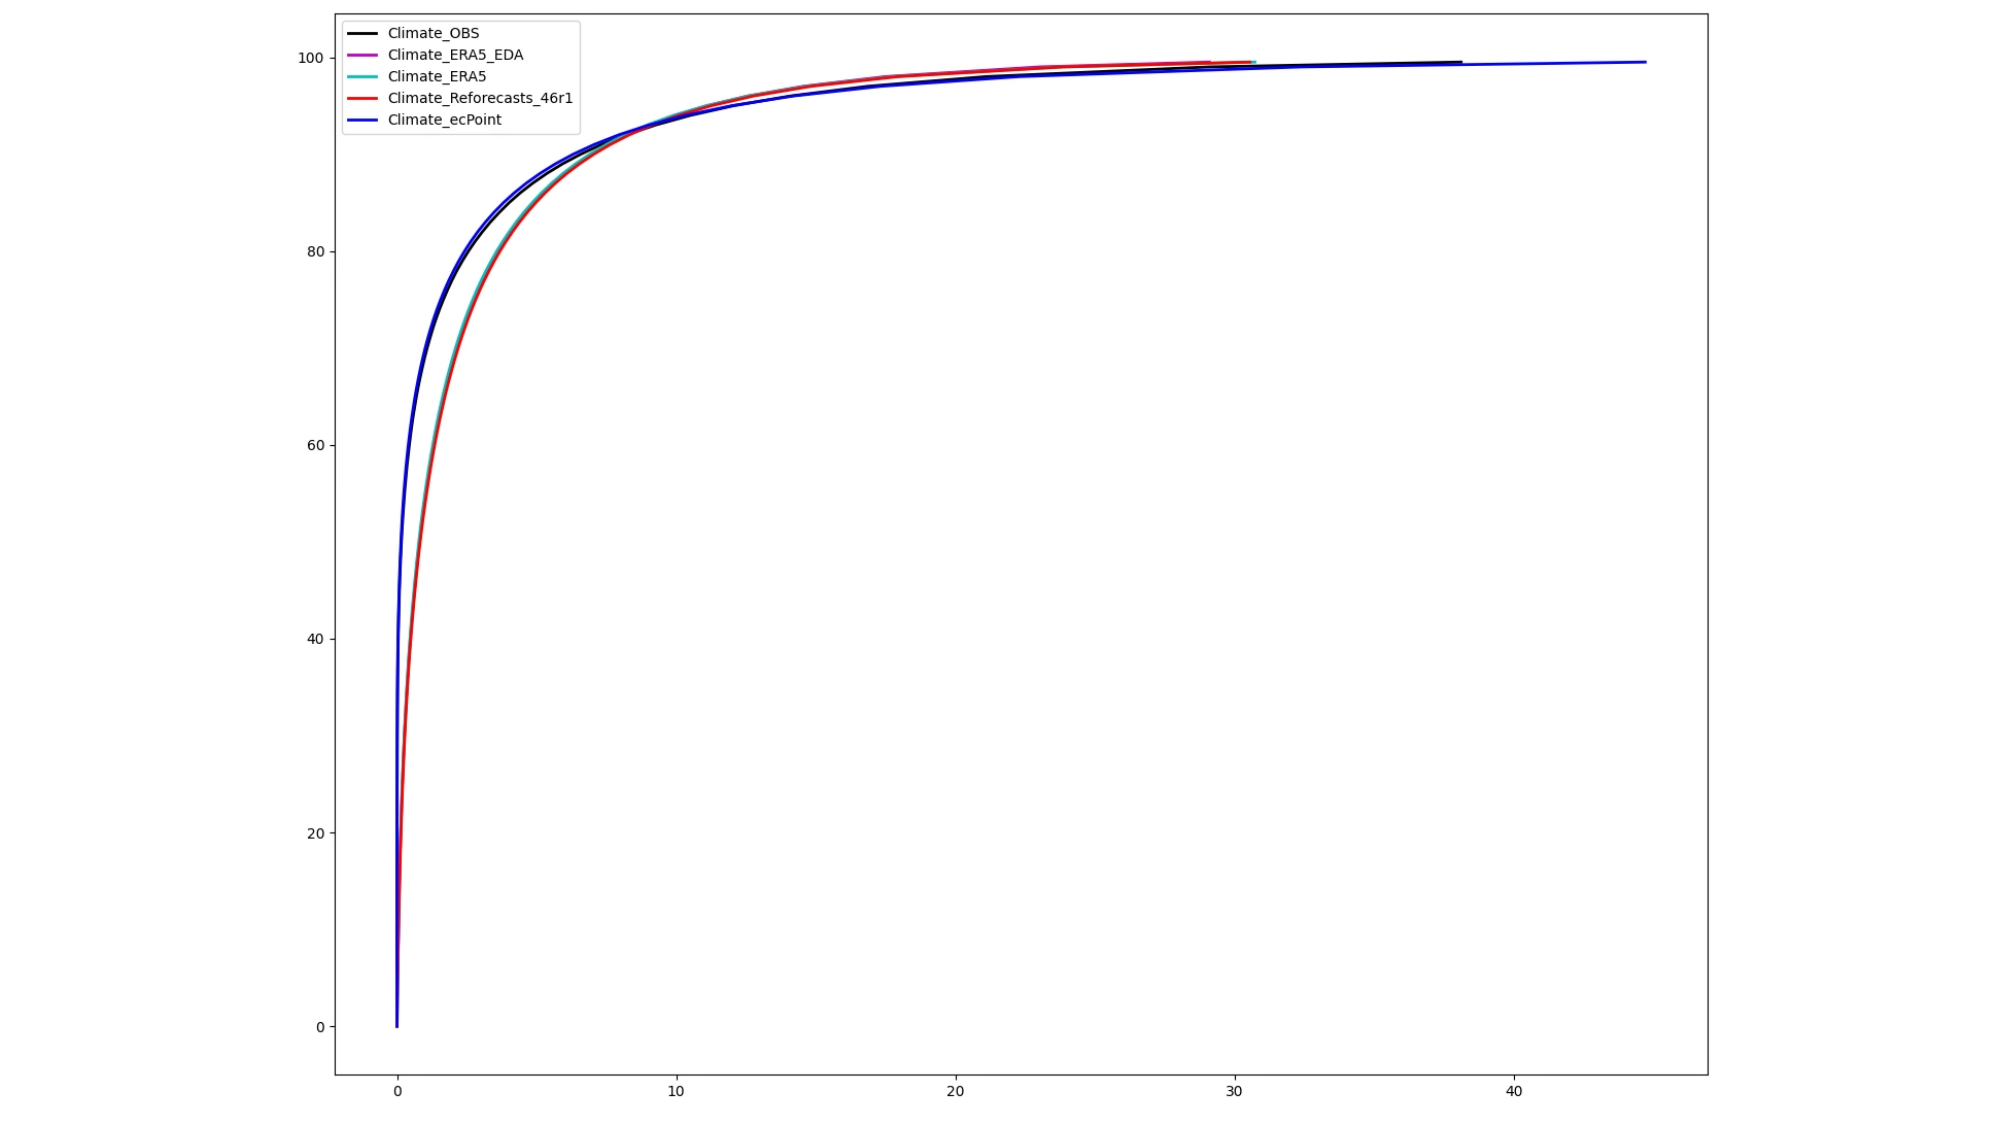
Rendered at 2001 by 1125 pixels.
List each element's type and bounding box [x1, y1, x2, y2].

picture [277, 0, 1723, 1125]
